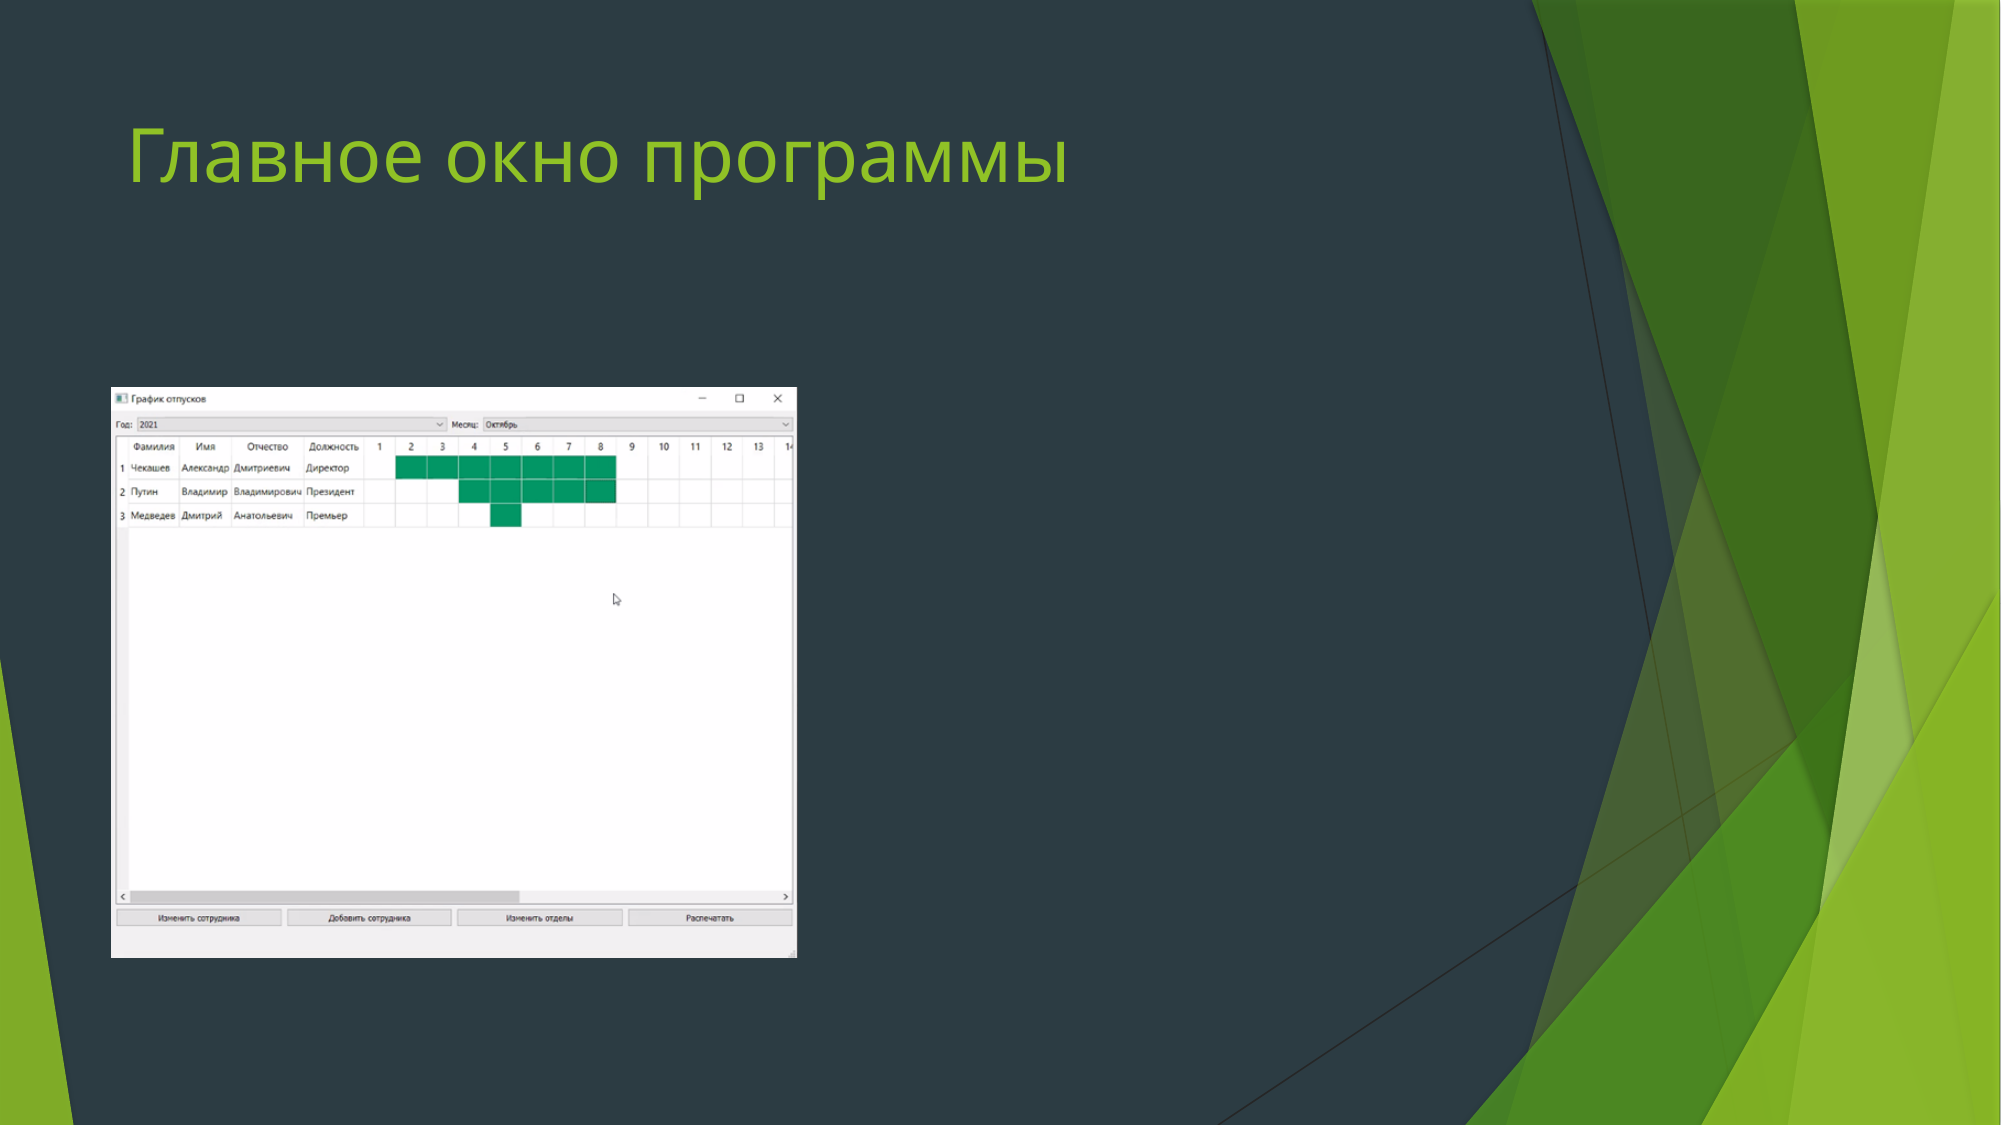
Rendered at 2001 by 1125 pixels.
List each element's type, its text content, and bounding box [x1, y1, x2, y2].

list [110, 387, 798, 959]
title Главное окно программы [111, 99, 1522, 317]
